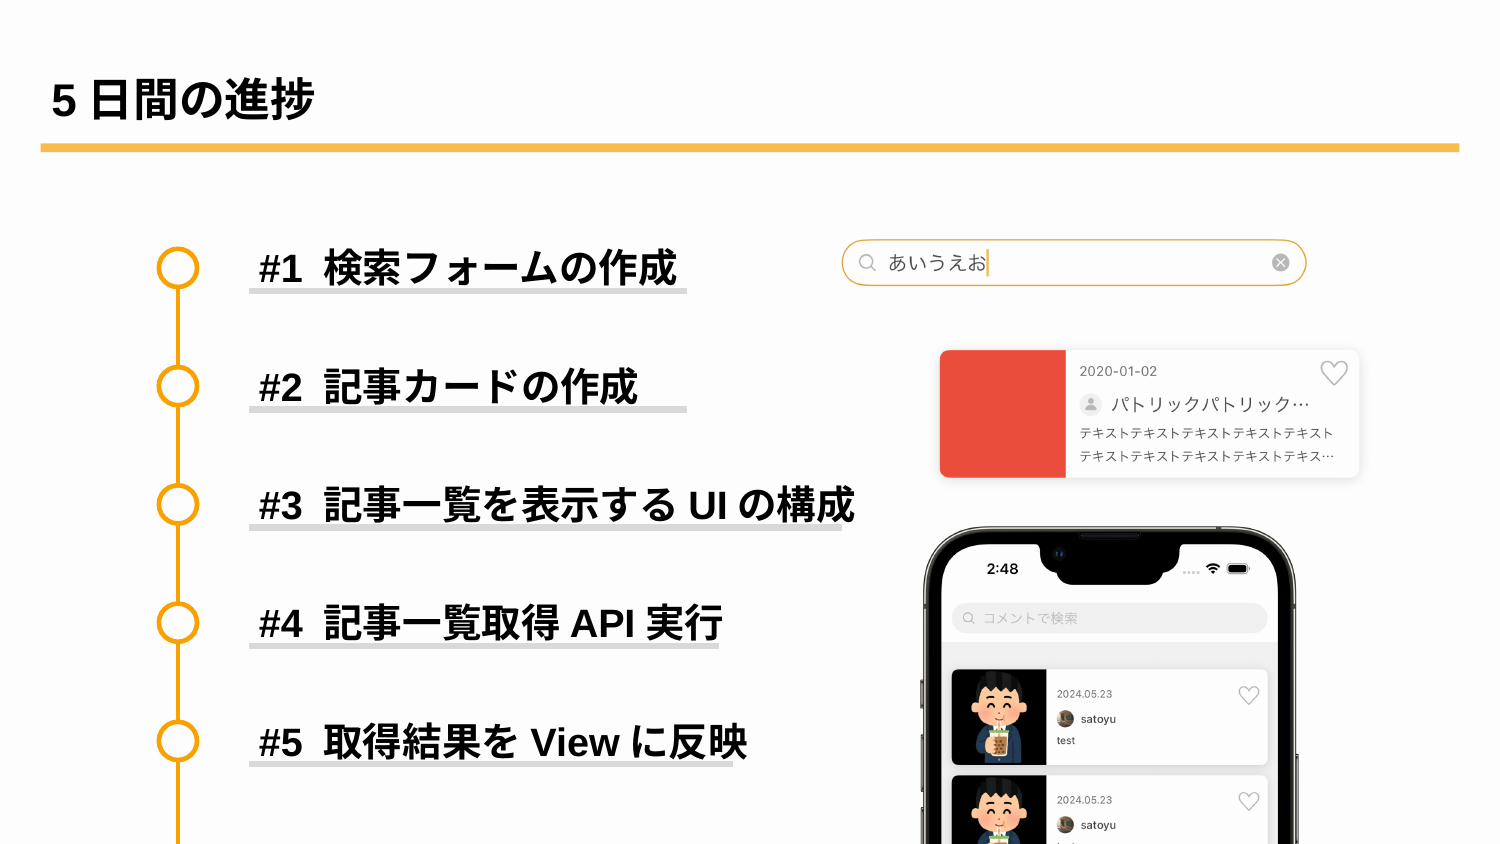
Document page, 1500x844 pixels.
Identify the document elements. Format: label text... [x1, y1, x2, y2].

text_box #4 記事一覧取得API実行 [259, 591, 828, 646]
picture [827, 217, 1317, 303]
picture [908, 520, 1339, 844]
picture [908, 319, 1393, 512]
text_box #2 記事カードの作成 [259, 354, 828, 410]
text_box [179, 248, 198, 287]
text_box [158, 485, 173, 523]
text_box 5日間の進捗 [51, 62, 1122, 126]
text_box [158, 604, 173, 642]
text_box [182, 485, 198, 523]
text_box [182, 722, 198, 760]
text_box [158, 248, 177, 287]
text_box #3 記事一覧を表示するUIの構成 [259, 472, 881, 528]
text_box [158, 367, 173, 405]
text_box #1 検索フォームの作成 [259, 236, 822, 291]
text_box [158, 722, 173, 760]
text_box [182, 604, 198, 642]
text_box #5 取得結果をViewに反映 [259, 709, 828, 764]
text_box [40, 143, 1460, 153]
text_box [182, 367, 198, 405]
